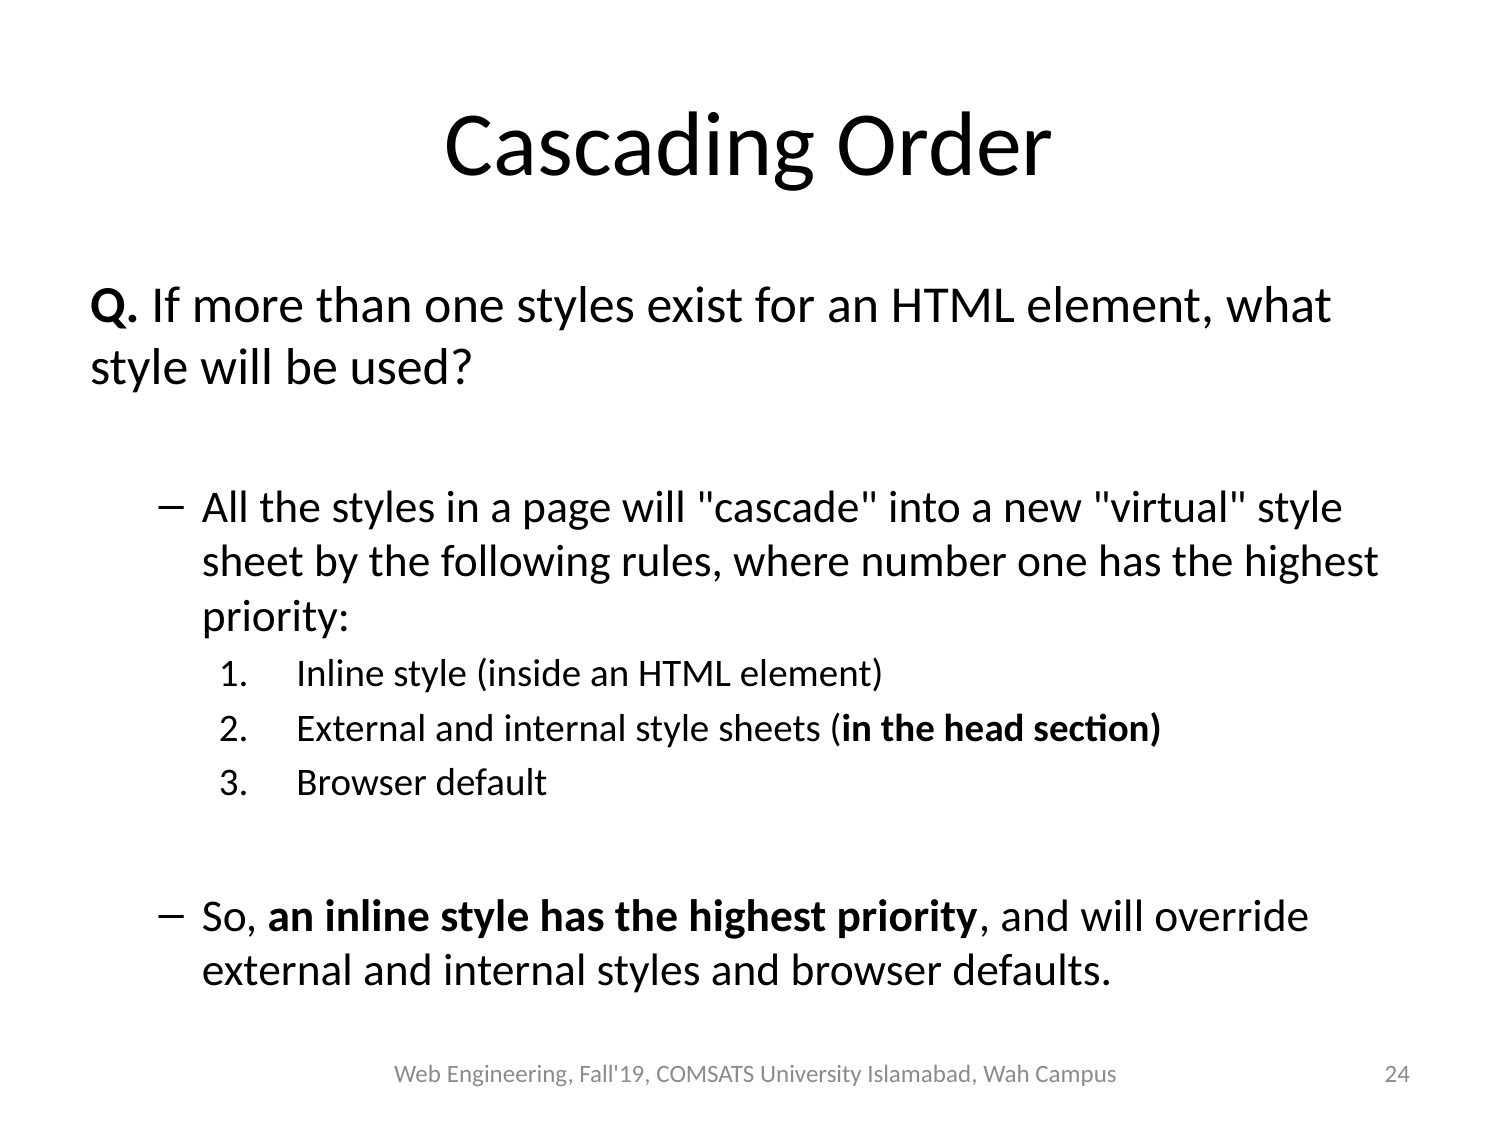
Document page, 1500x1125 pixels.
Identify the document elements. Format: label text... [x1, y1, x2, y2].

title Cascading Order [75, 45, 1425, 233]
footer Web Engineering, Fall'19, COMSATS University Islamabad, Wah Campus [125, 1042, 1074, 1103]
list Q. If more than one styles exist for an HTML element, what style will be used? All the styles in a page will "cascade" into a new "virtual" style sheet by the following rules, where number one has the highest priority: Inline style (inside an HTML element) External and internal style sheets (in the head section) Browser default So, an inline style has the highest priority, and will override external and internal styles and browser defaults. [75, 262, 1425, 1005]
slide_number 24 [1074, 1042, 1425, 1103]
